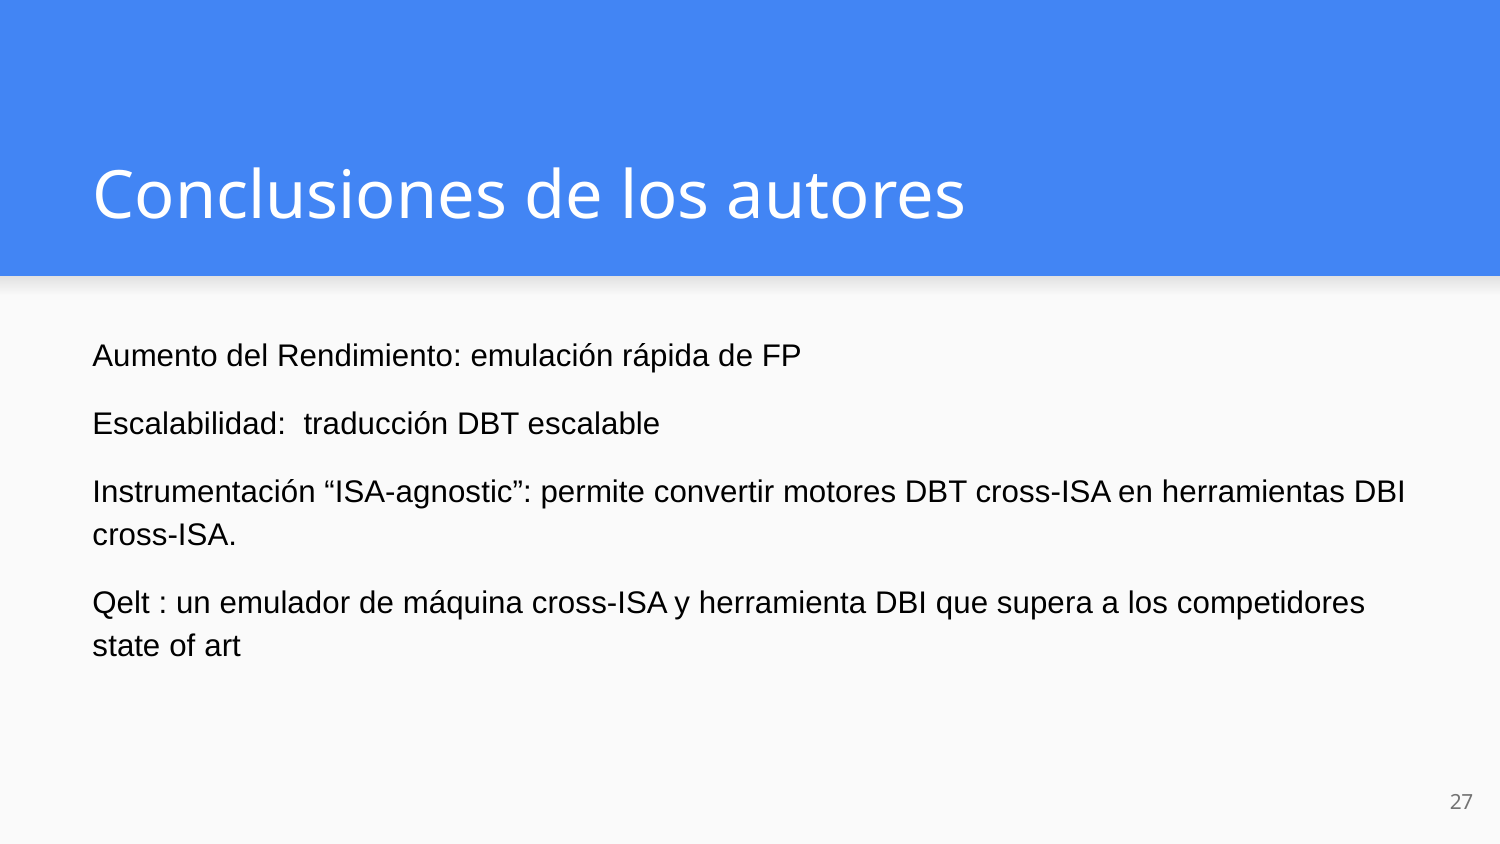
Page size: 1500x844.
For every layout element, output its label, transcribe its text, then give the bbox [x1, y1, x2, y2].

slide_number ‹#› [1398, 770, 1489, 835]
list Aumento del Rendimiento: emulación rápida de FP Escalabilidad: traducción DBT escalable Instrumentación “ISA-agnostic”: permite convertir motores DBT cross-ISA en herramientas DBI cross-ISA. Qelt : un emulador de máquina cross-ISA y herramienta DBI que supera a los competidores state of art [77, 314, 1427, 760]
title Conclusiones de los autores [77, 121, 1427, 248]
